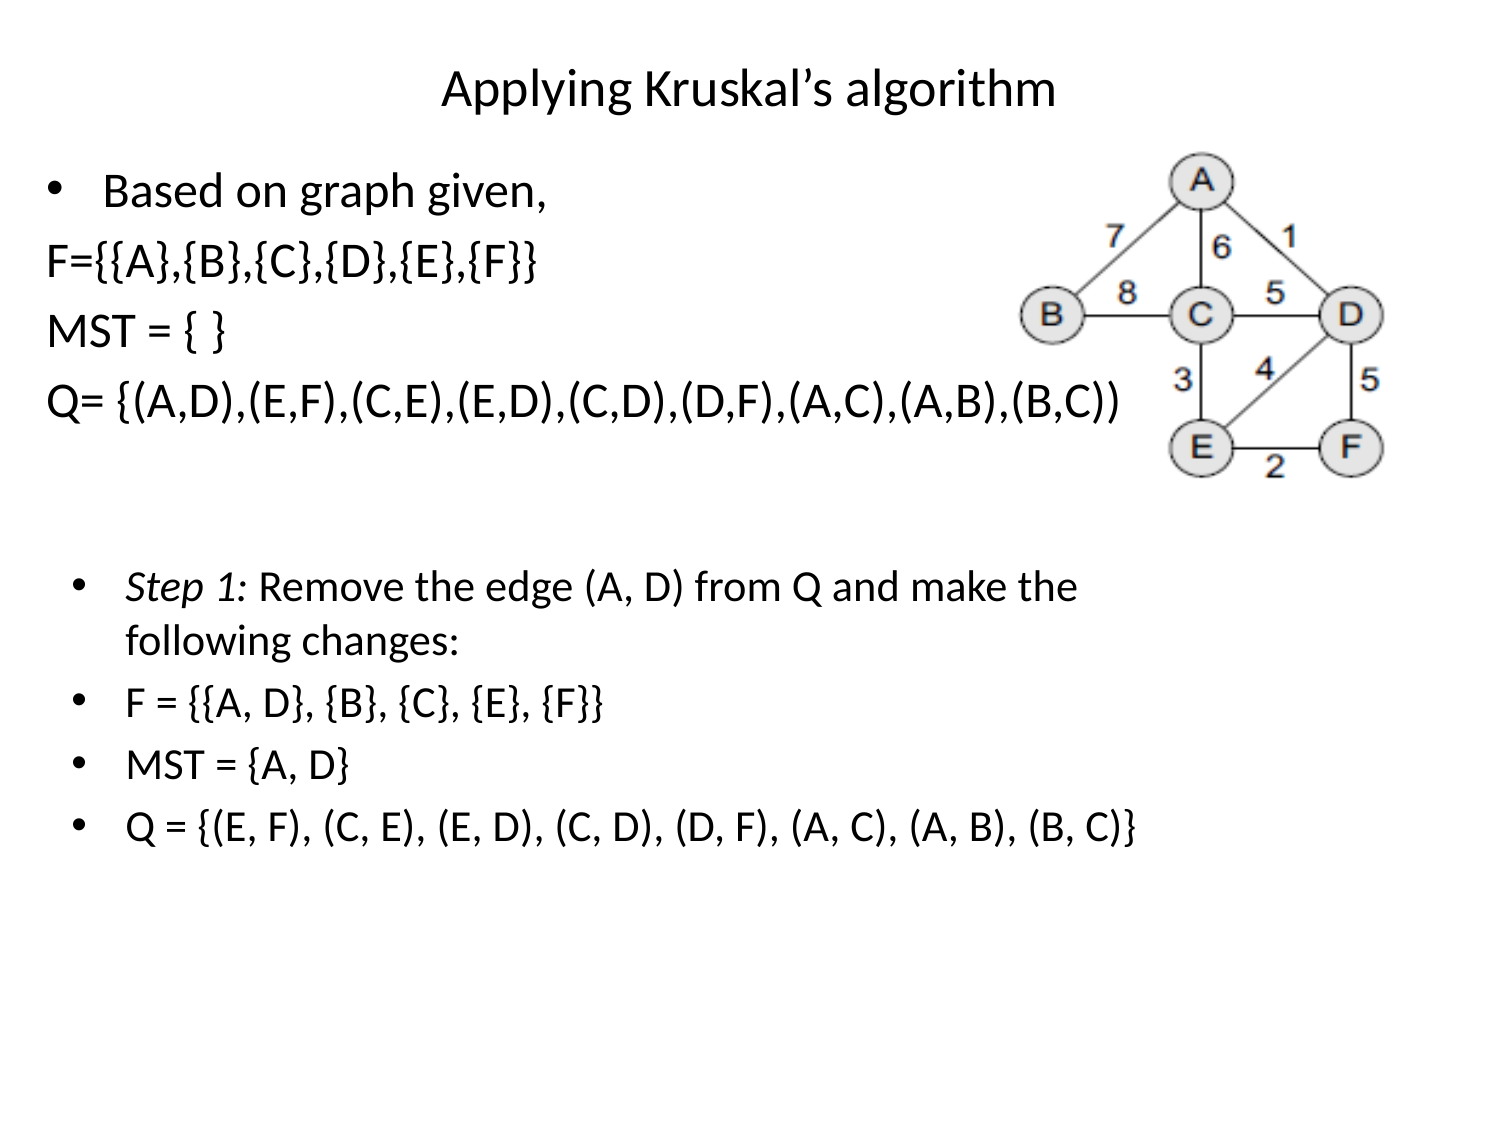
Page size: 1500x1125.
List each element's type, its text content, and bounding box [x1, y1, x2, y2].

text_box Based on graph given, F={{A},{B},{C},{D},{E},{F}} MST = { } Q= {(A,D),(E,F),(C,E),(E,D),(C,D),(D,F),(A,C),(A,B),(B,C)) [31, 149, 969, 463]
picture [974, 124, 1438, 501]
text_box Step 1: Remove the edge (A, D) from Q and make the following changes: F = {{A, D}, {B}, {C}, {E}, {F}} MST = {A, D} Q = {(E, F), (C, E), (E, D), (C, D), (D, F), (A, C), (A, B), (B, C)} [56, 549, 1232, 863]
title Applying Kruskal’s algorithm [75, 45, 1425, 125]
